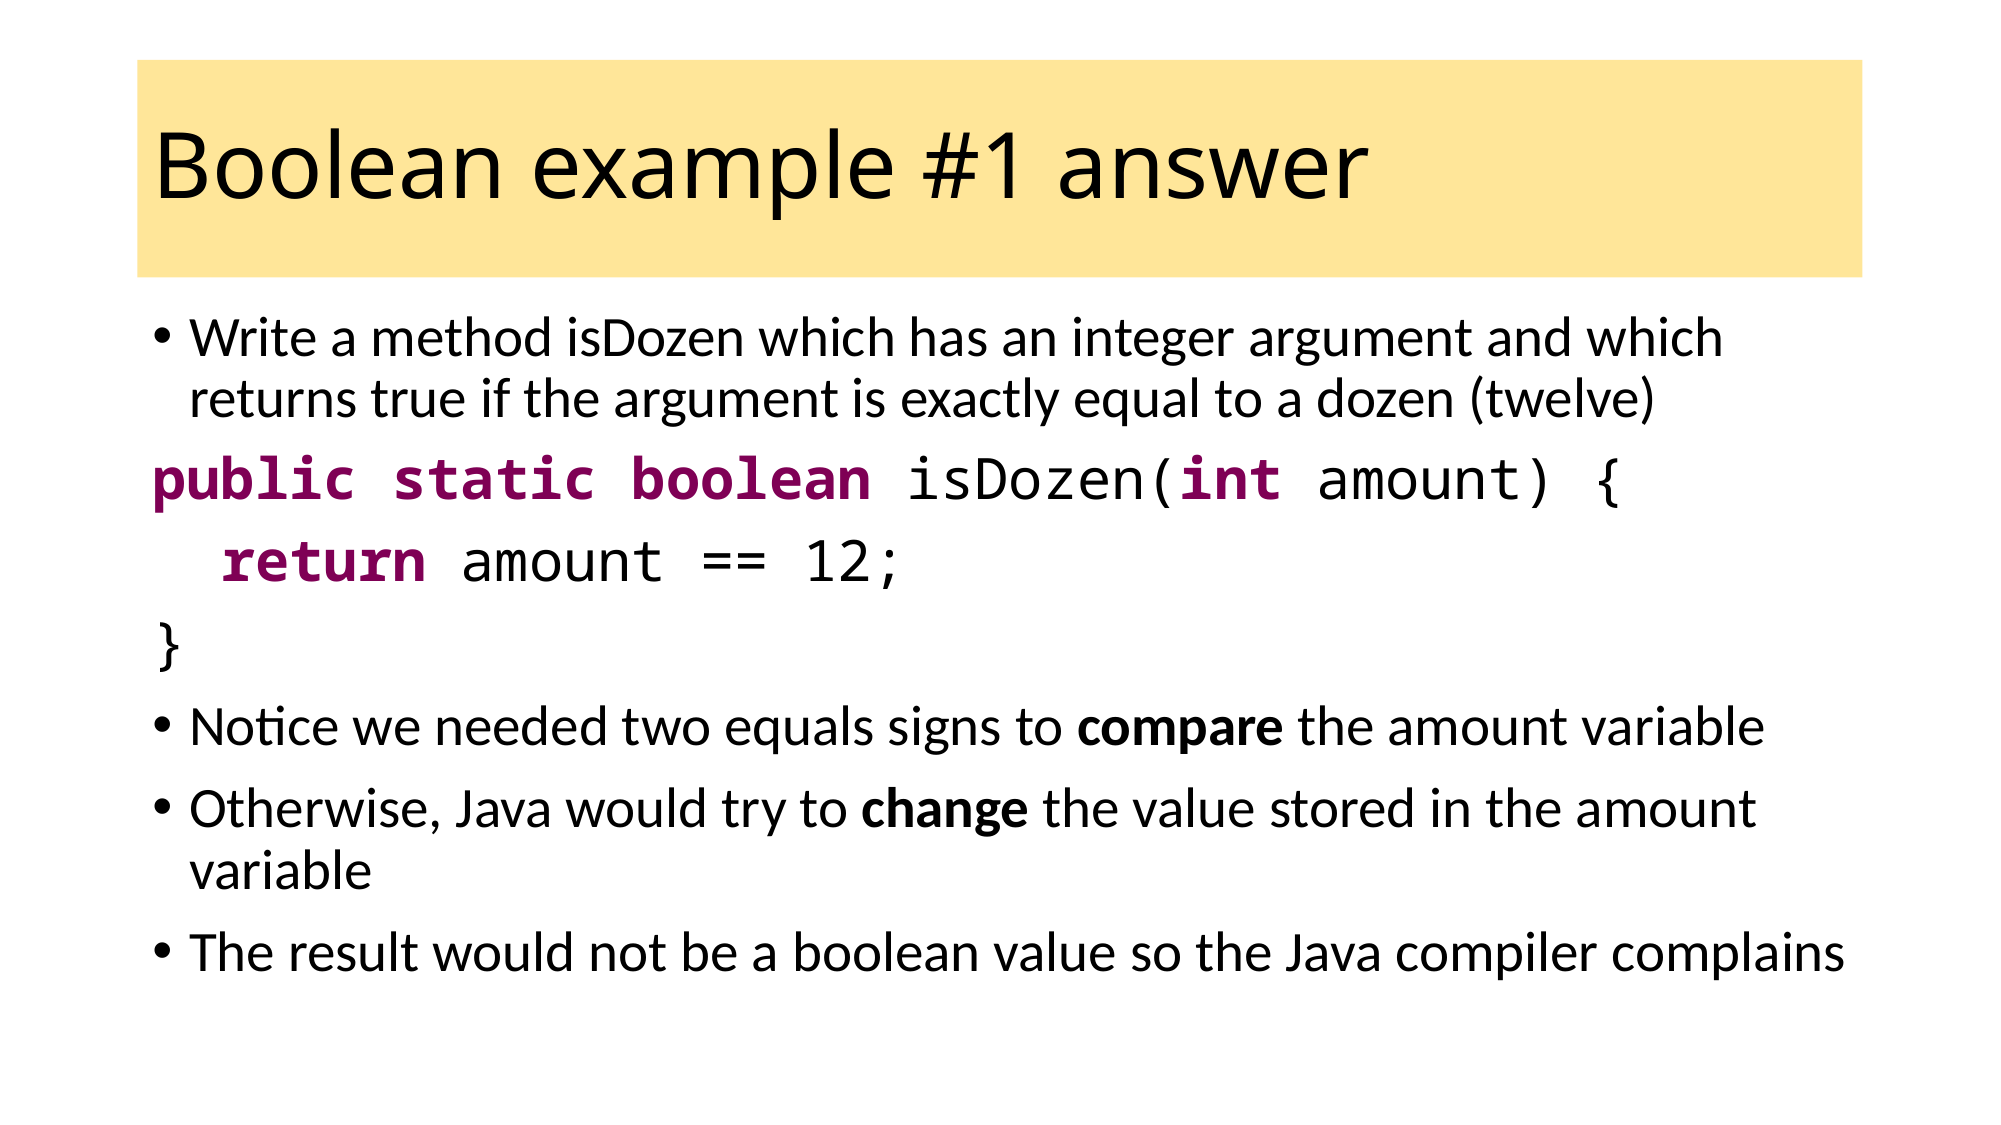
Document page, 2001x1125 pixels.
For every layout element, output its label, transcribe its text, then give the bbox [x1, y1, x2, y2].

title Boolean example #1 answer [137, 59, 1863, 278]
list Write a method isDozen which has an integer argument and which returns true if the argument is exactly equal to a dozen (twelve) public static boolean isDozen(int amount) { return amount == 12; } Notice we needed two equals signs to compare the amount variable Otherwise, Java would try to change the value stored in the amount variable The result would not be a boolean value so the Java compiler complains [137, 299, 1863, 1014]
